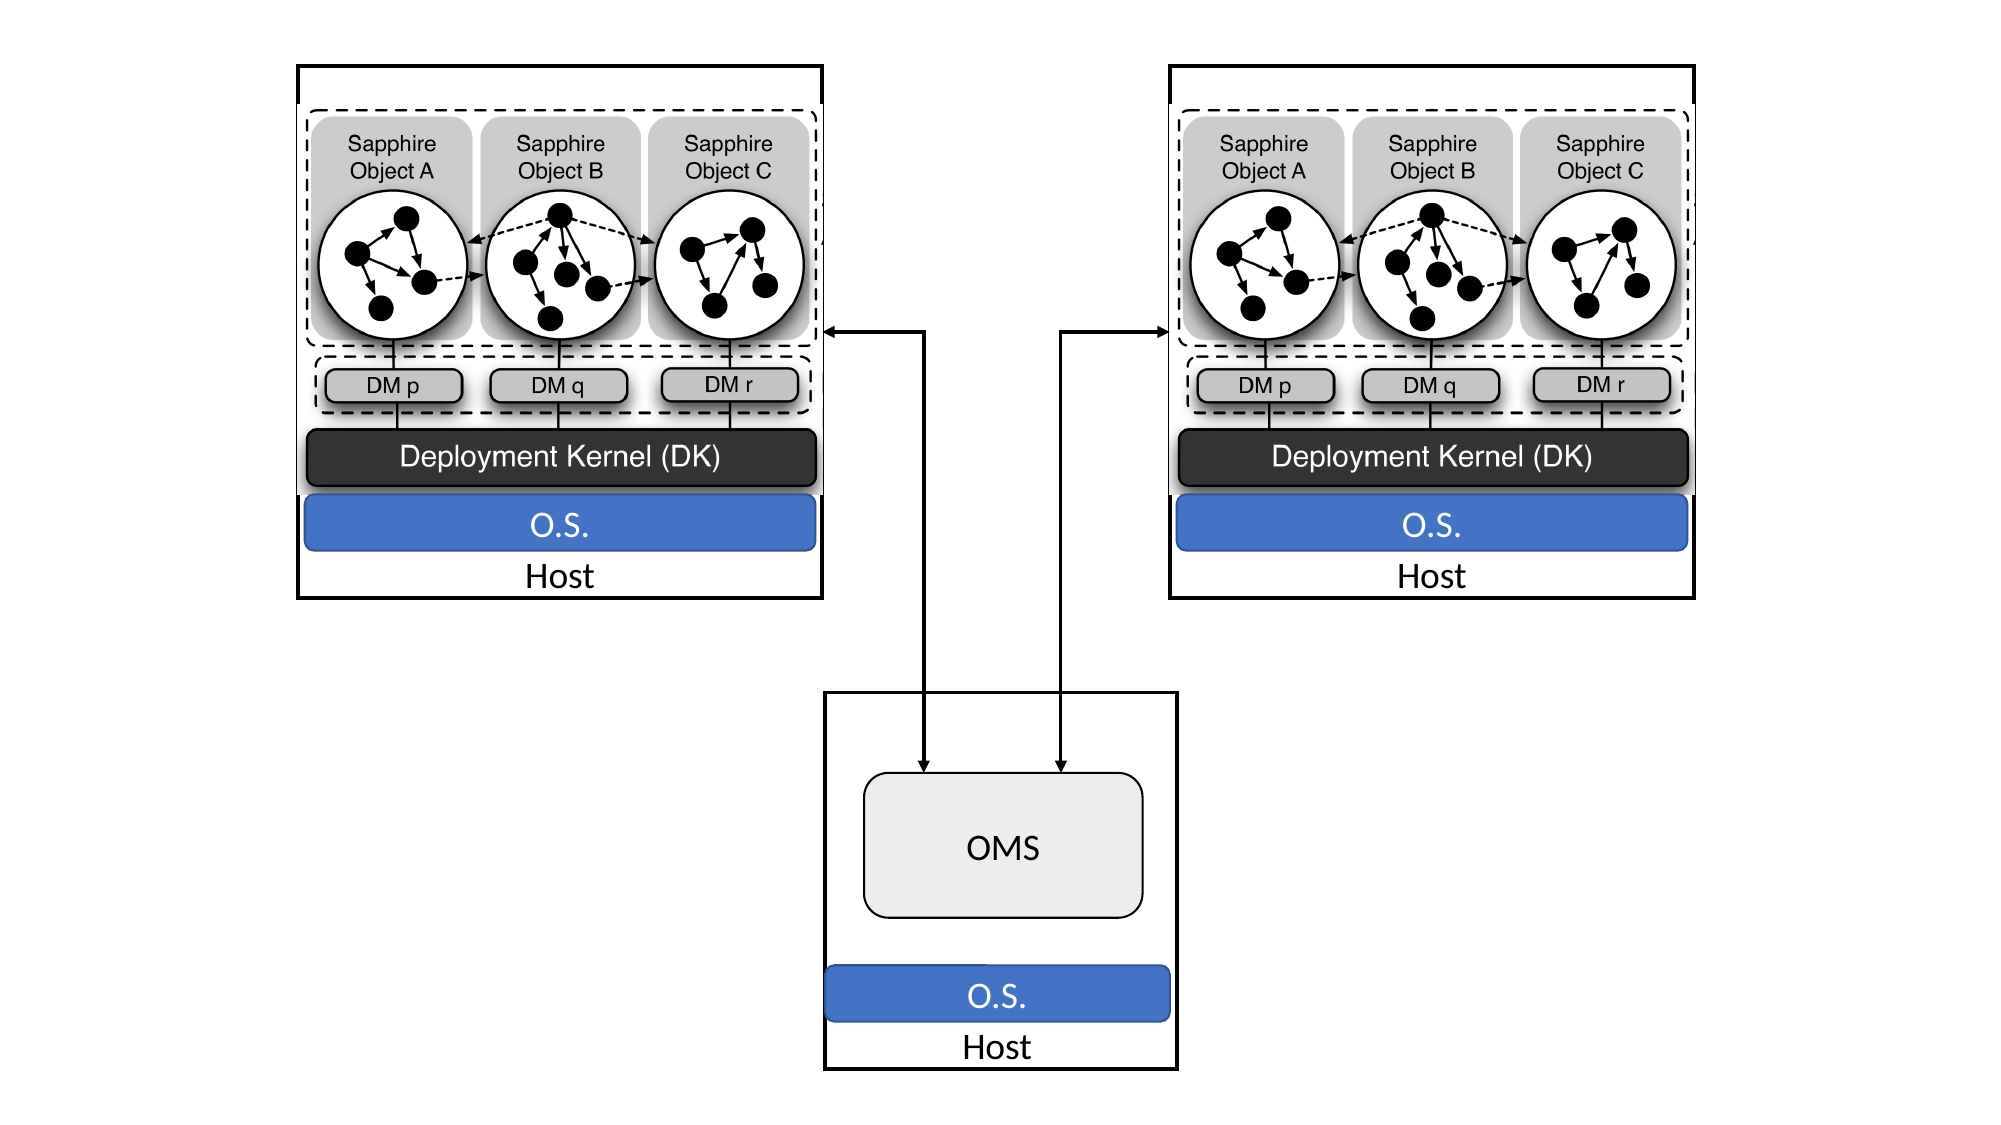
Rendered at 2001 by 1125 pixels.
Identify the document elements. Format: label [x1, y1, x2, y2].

text_box [822, 331, 924, 773]
text_box [824, 692, 1177, 1076]
text_box [1060, 331, 1170, 773]
text_box [1169, 65, 1695, 605]
text_box [297, 65, 823, 605]
